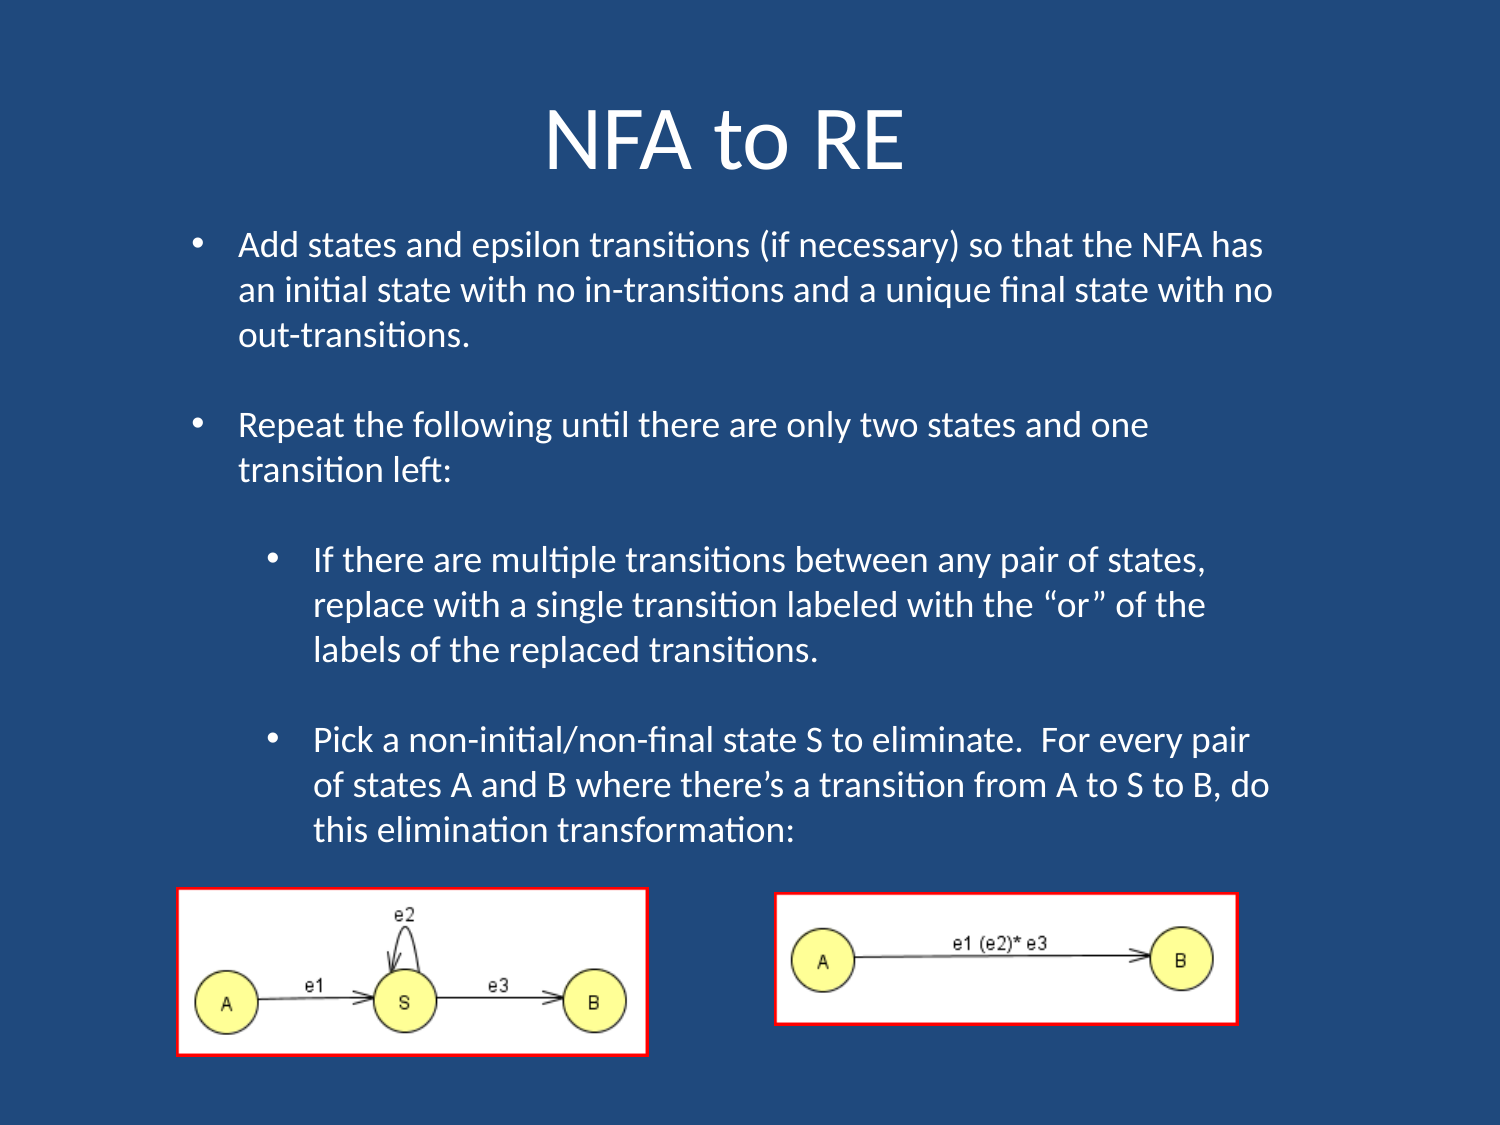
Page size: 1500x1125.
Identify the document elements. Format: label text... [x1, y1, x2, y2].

title NFA to RE [87, 12, 1363, 254]
text_box Add states and epsilon transitions (if necessary) so that the NFA has an initial state with no in-transitions and a unique final state with no out-transitions. Repeat the following until there are only two states and one transition left: If there are multiple transitions between any pair of states, replace with a single transition labeled with the “or” of the labels of the replaced transitions. Pick a non-initial/non-final state S to eliminate. For every pair of states A and B where there’s a transition from A to S to B, do this elimination transformation: [176, 212, 1302, 948]
picture [774, 892, 1240, 1026]
picture [176, 887, 649, 1057]
